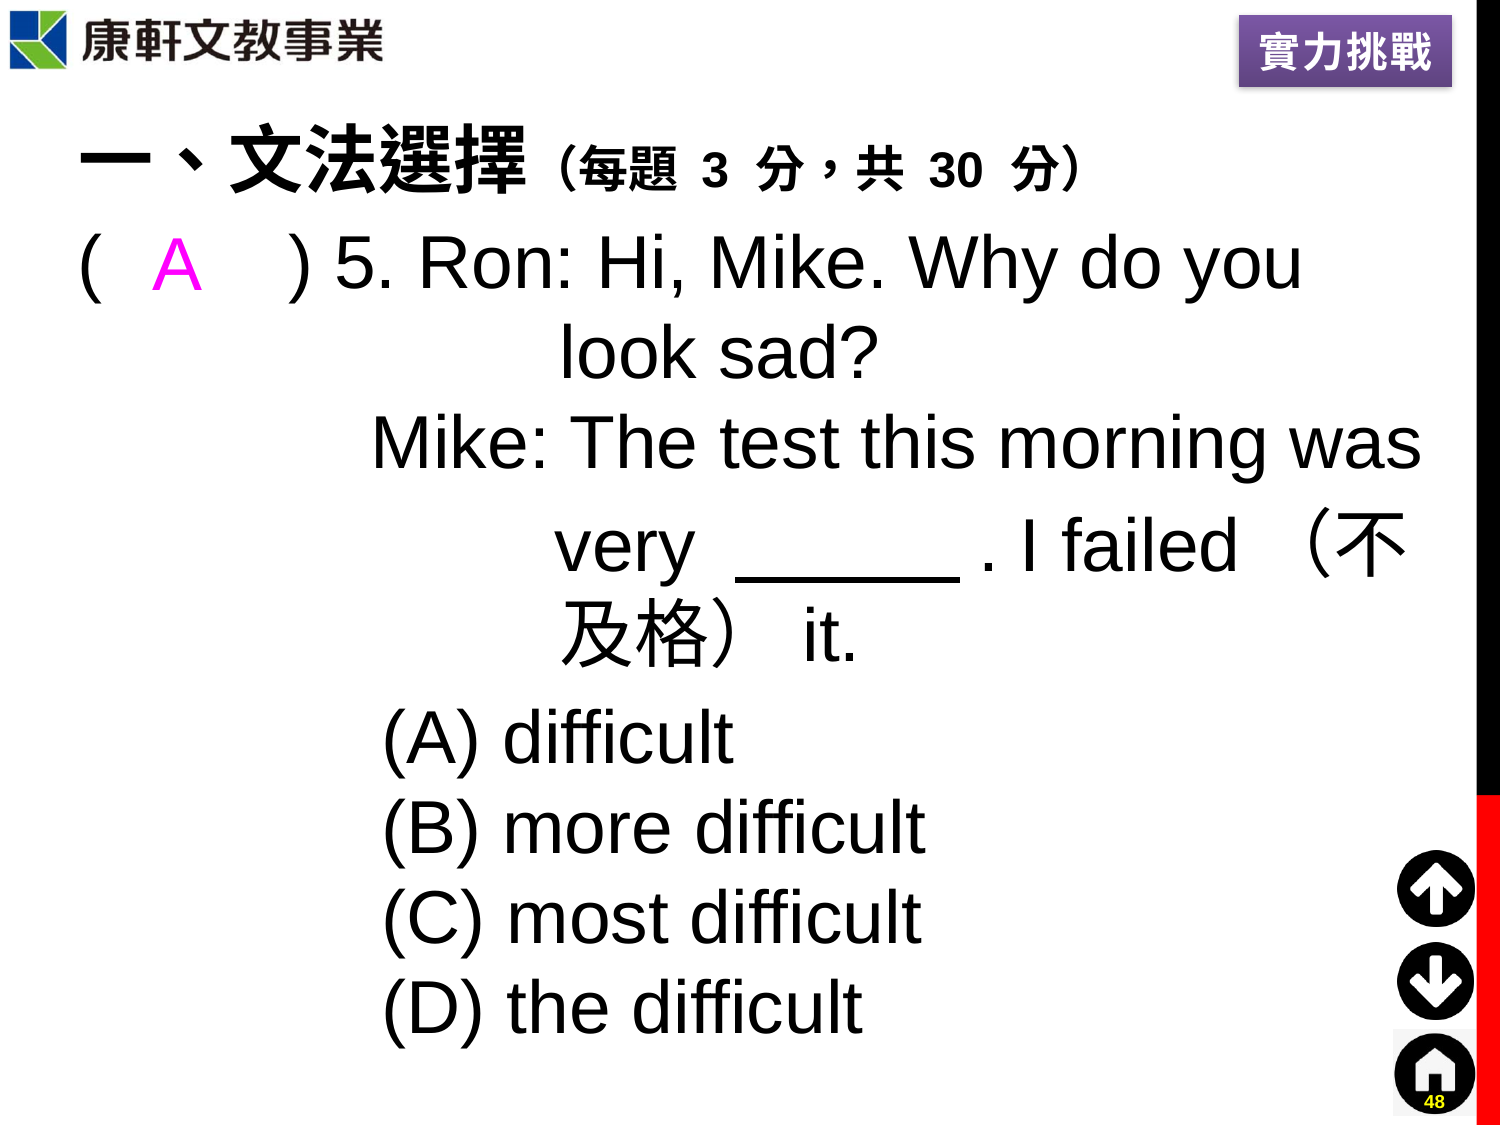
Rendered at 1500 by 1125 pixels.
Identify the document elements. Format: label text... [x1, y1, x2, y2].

picture [1393, 1029, 1476, 1116]
picture [1397, 850, 1475, 928]
text_box 一、文法選擇（每題 3 分，共 30 分） [63, 111, 1222, 210]
picture [8, 9, 387, 70]
text_box A [107, 223, 249, 314]
text_box ( ) 5. Ron: Hi, Mike. Why do you look sad? Mike: The test this morning was very . I failed（不及格）it. (A) difficult (B) more difficult (C) most difficult (D) the difficult [58, 206, 1477, 1057]
picture [1396, 942, 1475, 1020]
text_box 實力挑戰 [1239, 15, 1452, 87]
